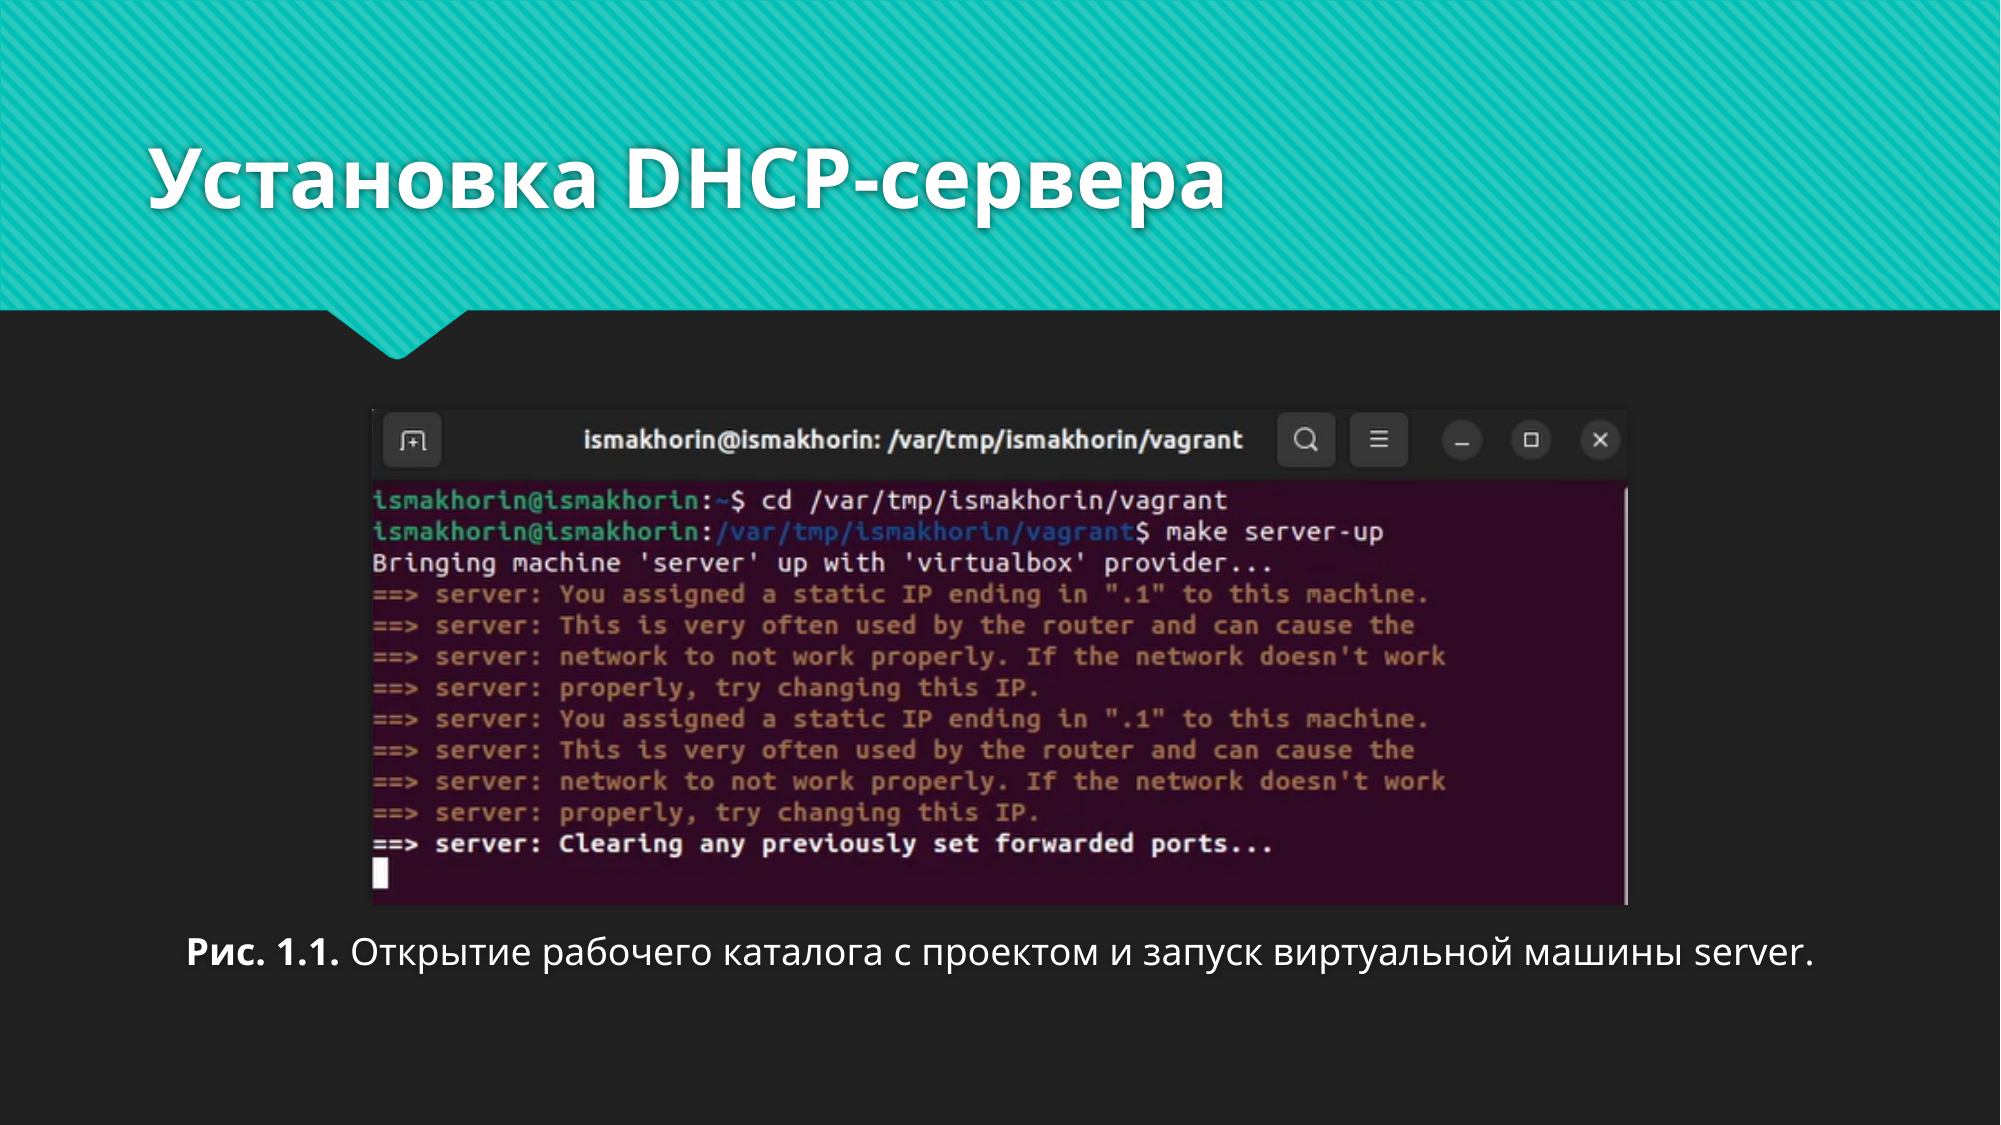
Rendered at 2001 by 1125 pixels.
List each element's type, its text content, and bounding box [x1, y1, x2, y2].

text_box Рис. 1.1. Открытие рабочего каталога с проектом и запуск виртуальной машины server. [132, 904, 1868, 998]
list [371, 409, 1629, 905]
title Установка DHCP-сервера [132, 73, 1868, 233]
